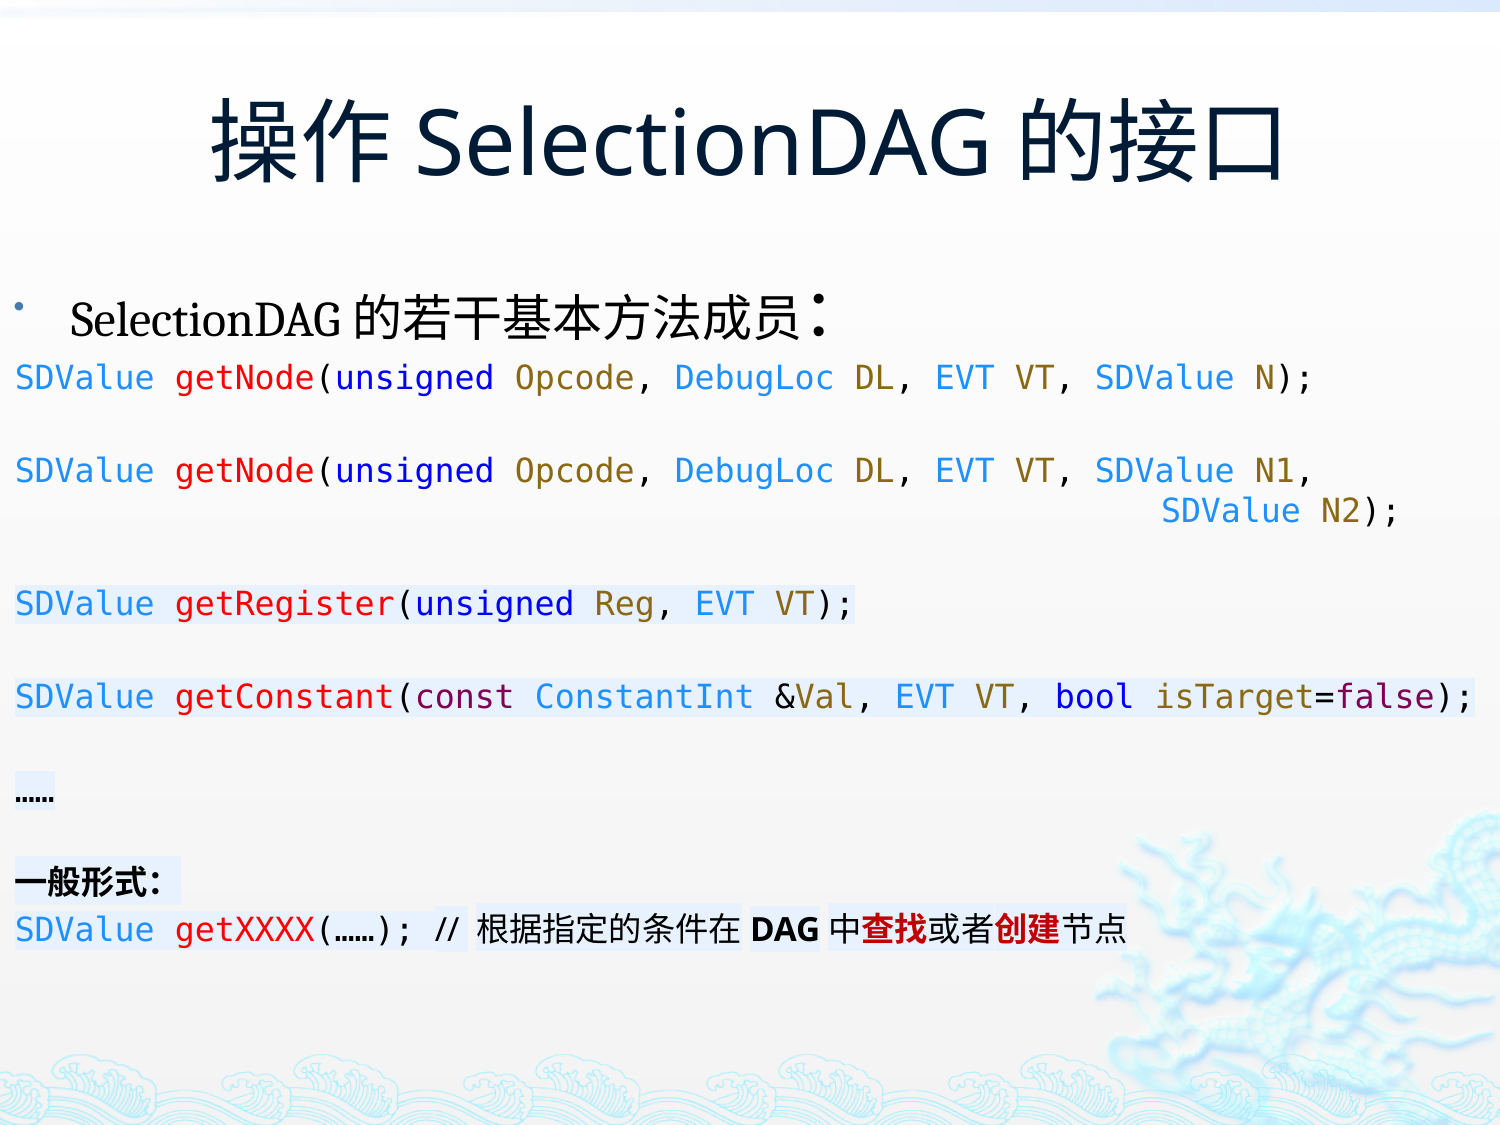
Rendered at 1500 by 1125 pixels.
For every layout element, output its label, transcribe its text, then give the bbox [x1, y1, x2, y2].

list SelectionDAG的若干基本方法成员： SDValue getNode(unsigned Opcode, DebugLoc DL, EVT VT, SDValue N); SDValue getNode(unsigned Opcode, DebugLoc DL, EVT VT, SDValue N1, SDValue N2); SDValue getRegister(unsigned Reg, EVT VT); SDValue getConstant(const ConstantInt &Val, EVT VT, bool isTarget=false); …… 一般形式： SDValue getXXXX(……); // 根据指定的条件在DAG中查找或者创建节点 [0, 262, 1500, 1090]
title 操作SelectionDAG的接口 [75, 45, 1425, 233]
